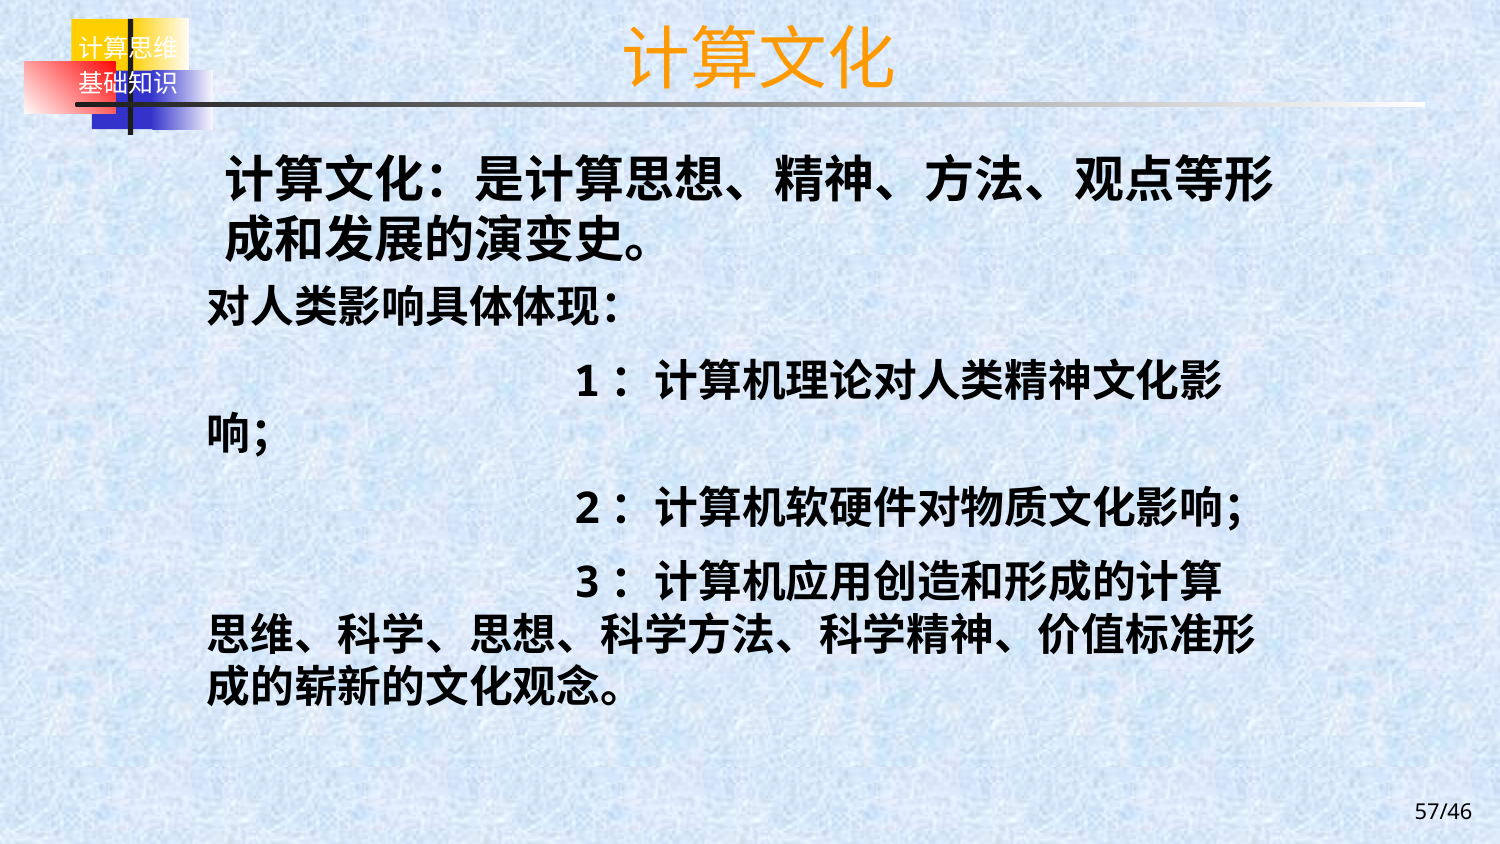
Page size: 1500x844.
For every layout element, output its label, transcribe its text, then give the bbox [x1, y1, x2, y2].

list 计算文化：是计算思想、精神、方法、观点等形成和发展的演变史。 [209, 139, 1291, 351]
title 计算文化 [324, 9, 1194, 104]
text_box 对人类影响具体体现： 1：计算机理论对人类精神文化影响； 2：计算机软硬件对物质文化影响； 3：计算机应用创造和形成的计算思维、科学、思想、科学方法、科学精神、价值标准形成的崭新的文化观念。 [191, 271, 1273, 720]
slide_number 57/46 [1327, 796, 1488, 835]
picture [0, 0, 1500, 844]
